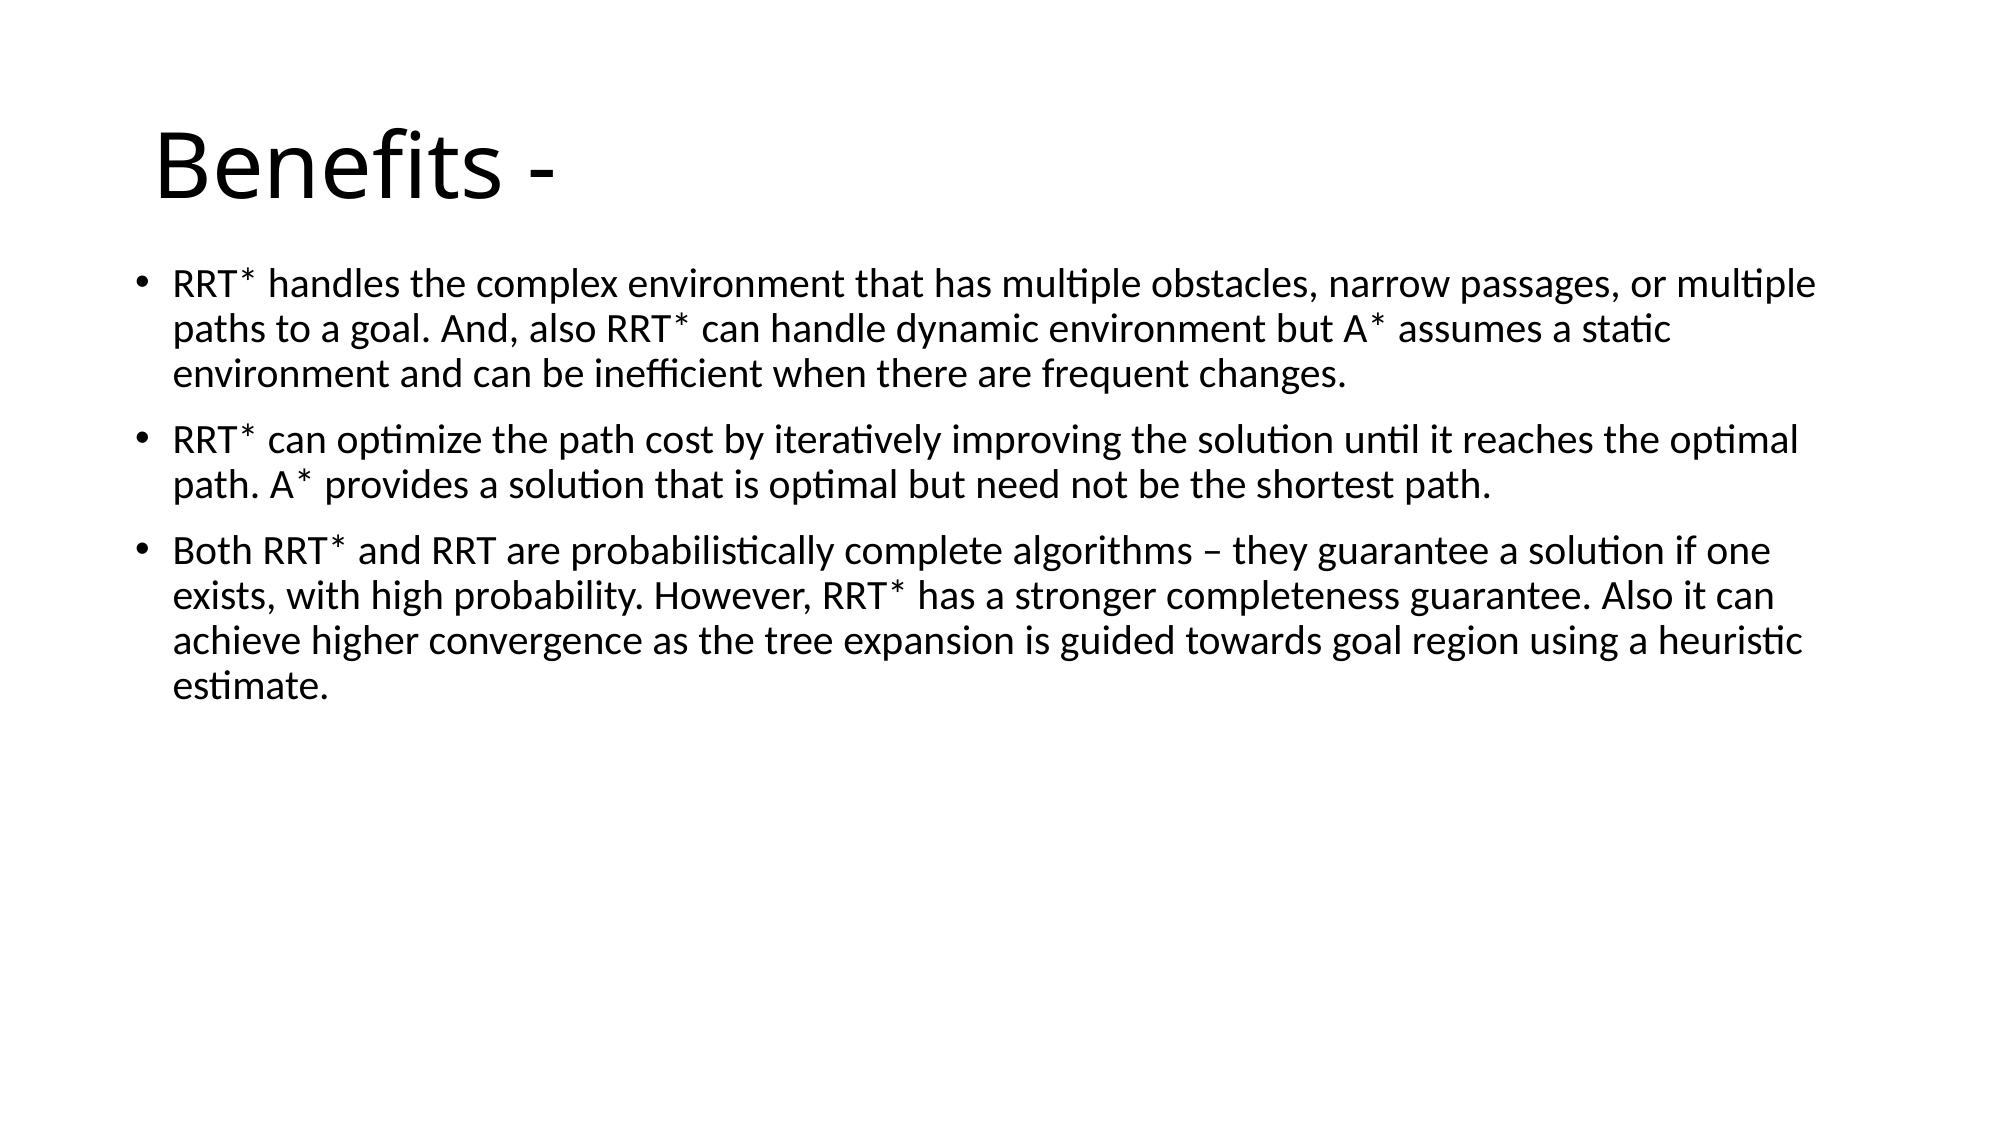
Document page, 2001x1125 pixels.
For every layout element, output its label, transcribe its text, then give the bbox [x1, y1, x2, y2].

title Benefits - [137, 59, 1863, 278]
list RRT* handles the complex environment that has multiple obstacles, narrow passages, or multiple paths to a goal. And, also RRT* can handle dynamic environment but A* assumes a static environment and can be inefficient when there are frequent changes. RRT* can optimize the path cost by iteratively improving the solution until it reaches the optimal path. A* provides a solution that is optimal but need not be the shortest path. Both RRT* and RRT are probabilistically complete algorithms – they guarantee a solution if one exists, with high probability. However, RRT* has a stronger completeness guarantee. Also it can achieve higher convergence as the tree expansion is guided towards goal region using a heuristic estimate. [120, 253, 1845, 1029]
